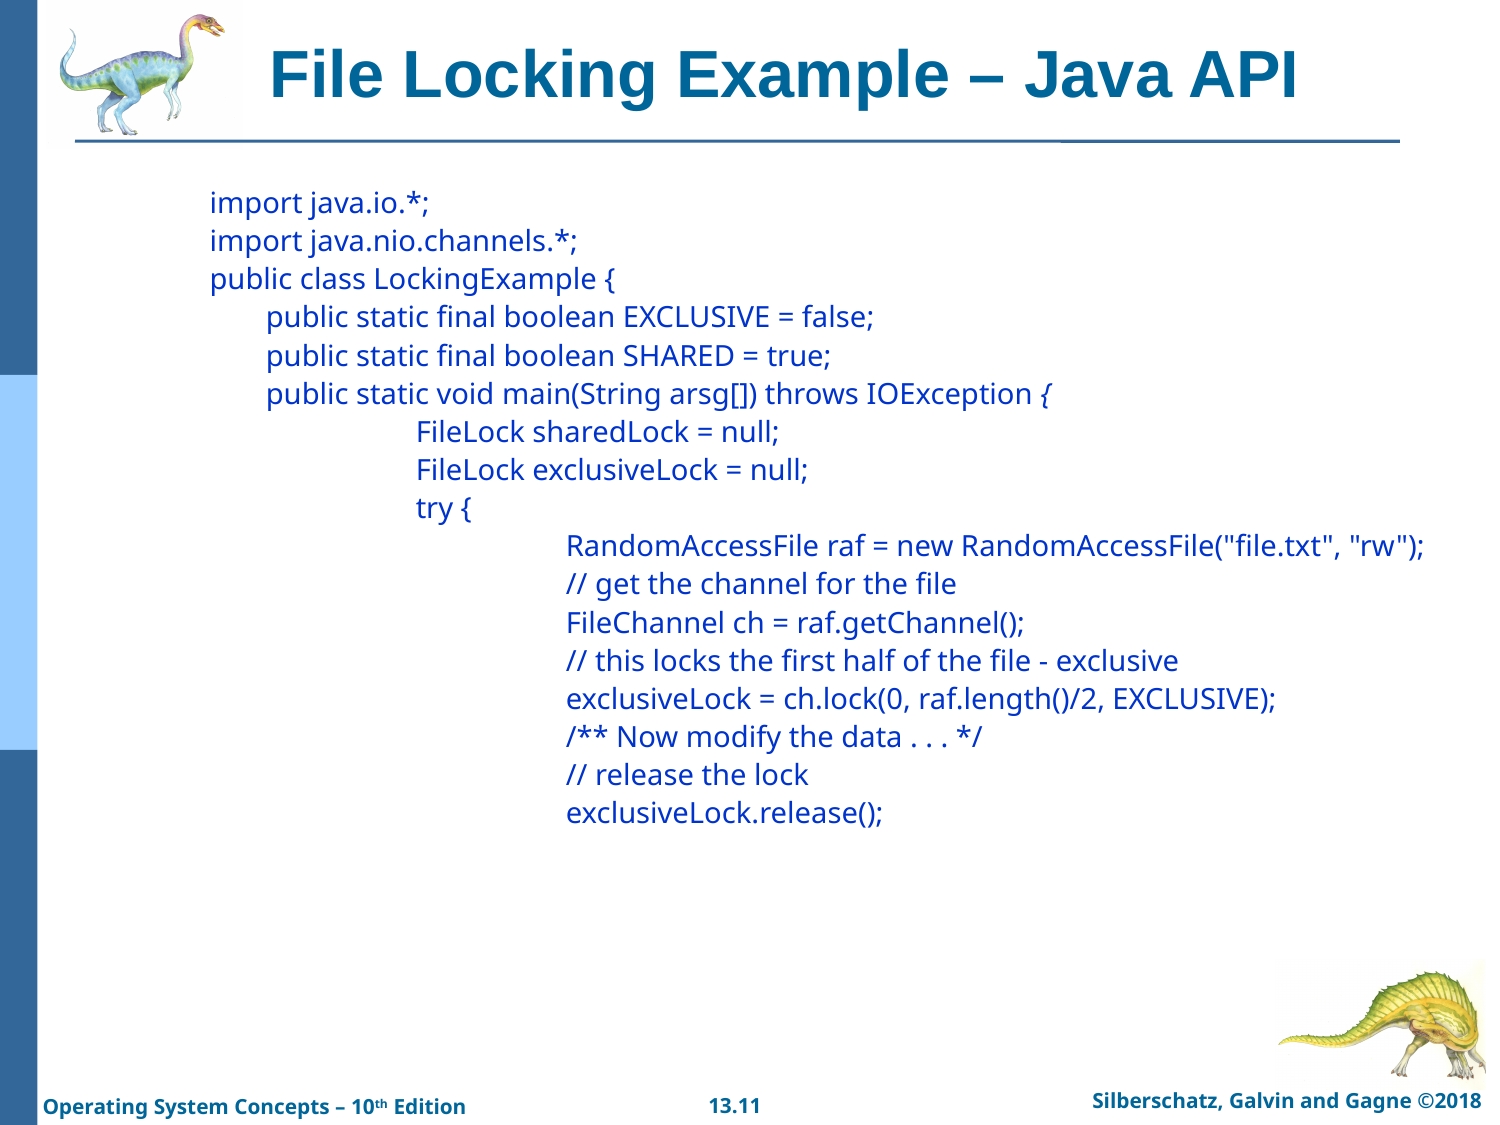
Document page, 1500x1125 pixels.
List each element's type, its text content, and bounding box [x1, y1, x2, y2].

picture [46, 0, 243, 149]
picture [1275, 959, 1486, 1090]
title File Locking Example – Java API [161, 23, 1409, 119]
list import java.io.*; import java.nio.channels.*; public class LockingExample { public static final boolean EXCLUSIVE = false; public static final boolean SHARED = true; public static void main(String arsg[]) throws IOException { FileLock sharedLock = null; FileLock exclusiveLock = null; try { RandomAccessFile raf = new RandomAccessFile("file.txt", "rw"); // get the channel for the file FileChannel ch = raf.getChannel(); // this locks the first half of the file - exclusive exclusiveLock = ch.lock(0, raf.length()/2, EXCLUSIVE); /** Now modify the data . . . */ // release the lock exclusiveLock.release(); [194, 183, 1450, 927]
